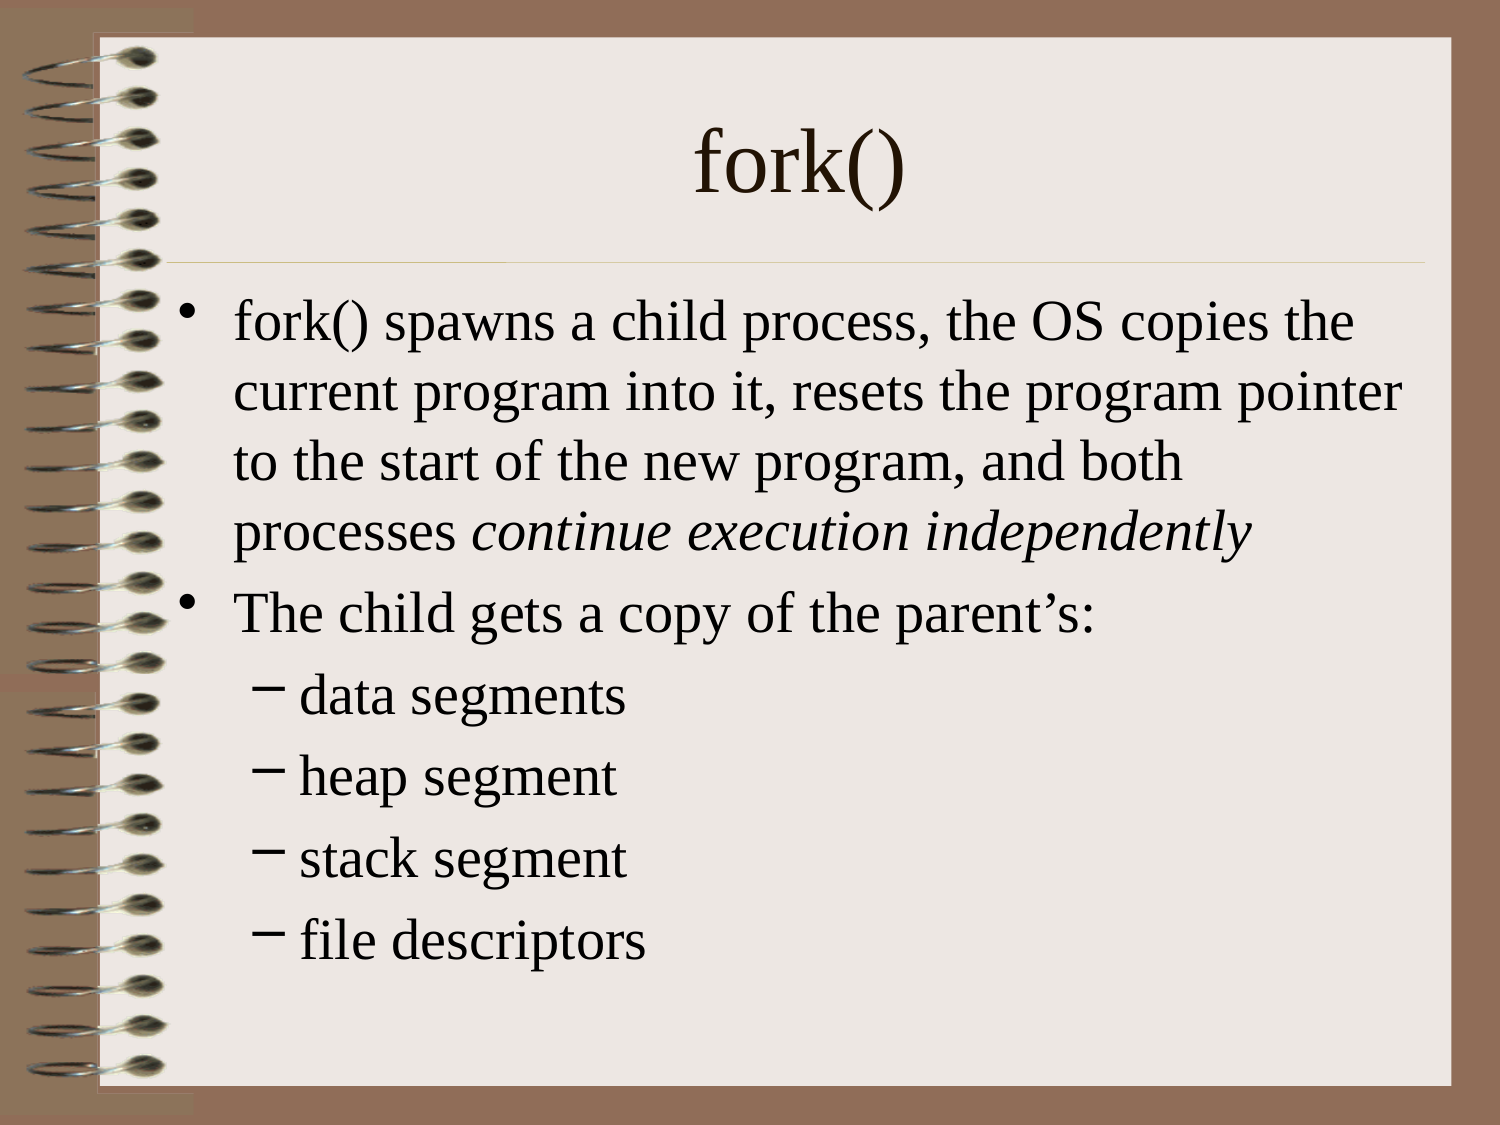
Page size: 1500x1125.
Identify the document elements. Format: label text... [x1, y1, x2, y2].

title fork() [174, 62, 1426, 251]
picture [0, 692, 194, 1115]
list fork() spawns a child process, the OS copies the current program into it, resets the program pointer to the start of the new program, and both processes continue execution independently The child gets a copy of the parent’s: data segments heap segment stack segment file descriptors [162, 274, 1438, 1088]
picture [0, 8, 194, 674]
